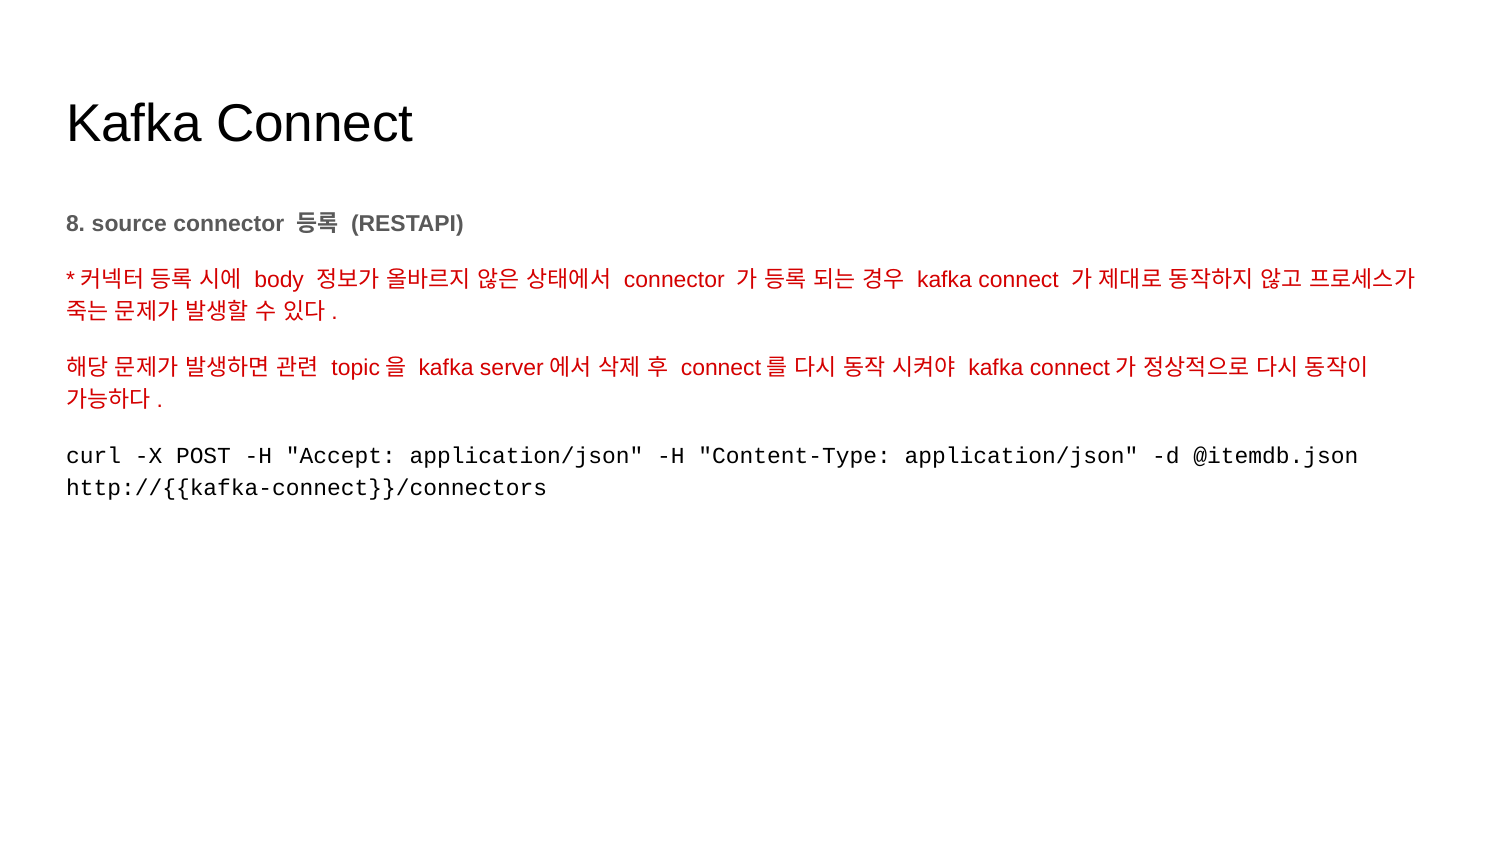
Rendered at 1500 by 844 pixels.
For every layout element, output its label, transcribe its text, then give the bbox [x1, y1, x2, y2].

title Kafka Connect [51, 72, 1449, 167]
list 8. source connector 등록 (RESTAPI) *커넥터 등록 시에 body 정보가 올바르지 않은 상태에서 connector 가 등록 되는 경우 kafka connect 가 제대로 동작하지 않고 프로세스가 죽는 문제가 발생할 수 있다. 해당 문제가 발생하면 관련 topic을 kafka server에서 삭제 후 connect를 다시 동작 시켜야 kafka connect가 정상적으로 다시 동작이 가능하다. curl -X POST -H "Accept: application/json" -H "Content-Type: application/json" -d @itemdb.json http://{{kafka-connect}}/connectors [51, 189, 1449, 750]
